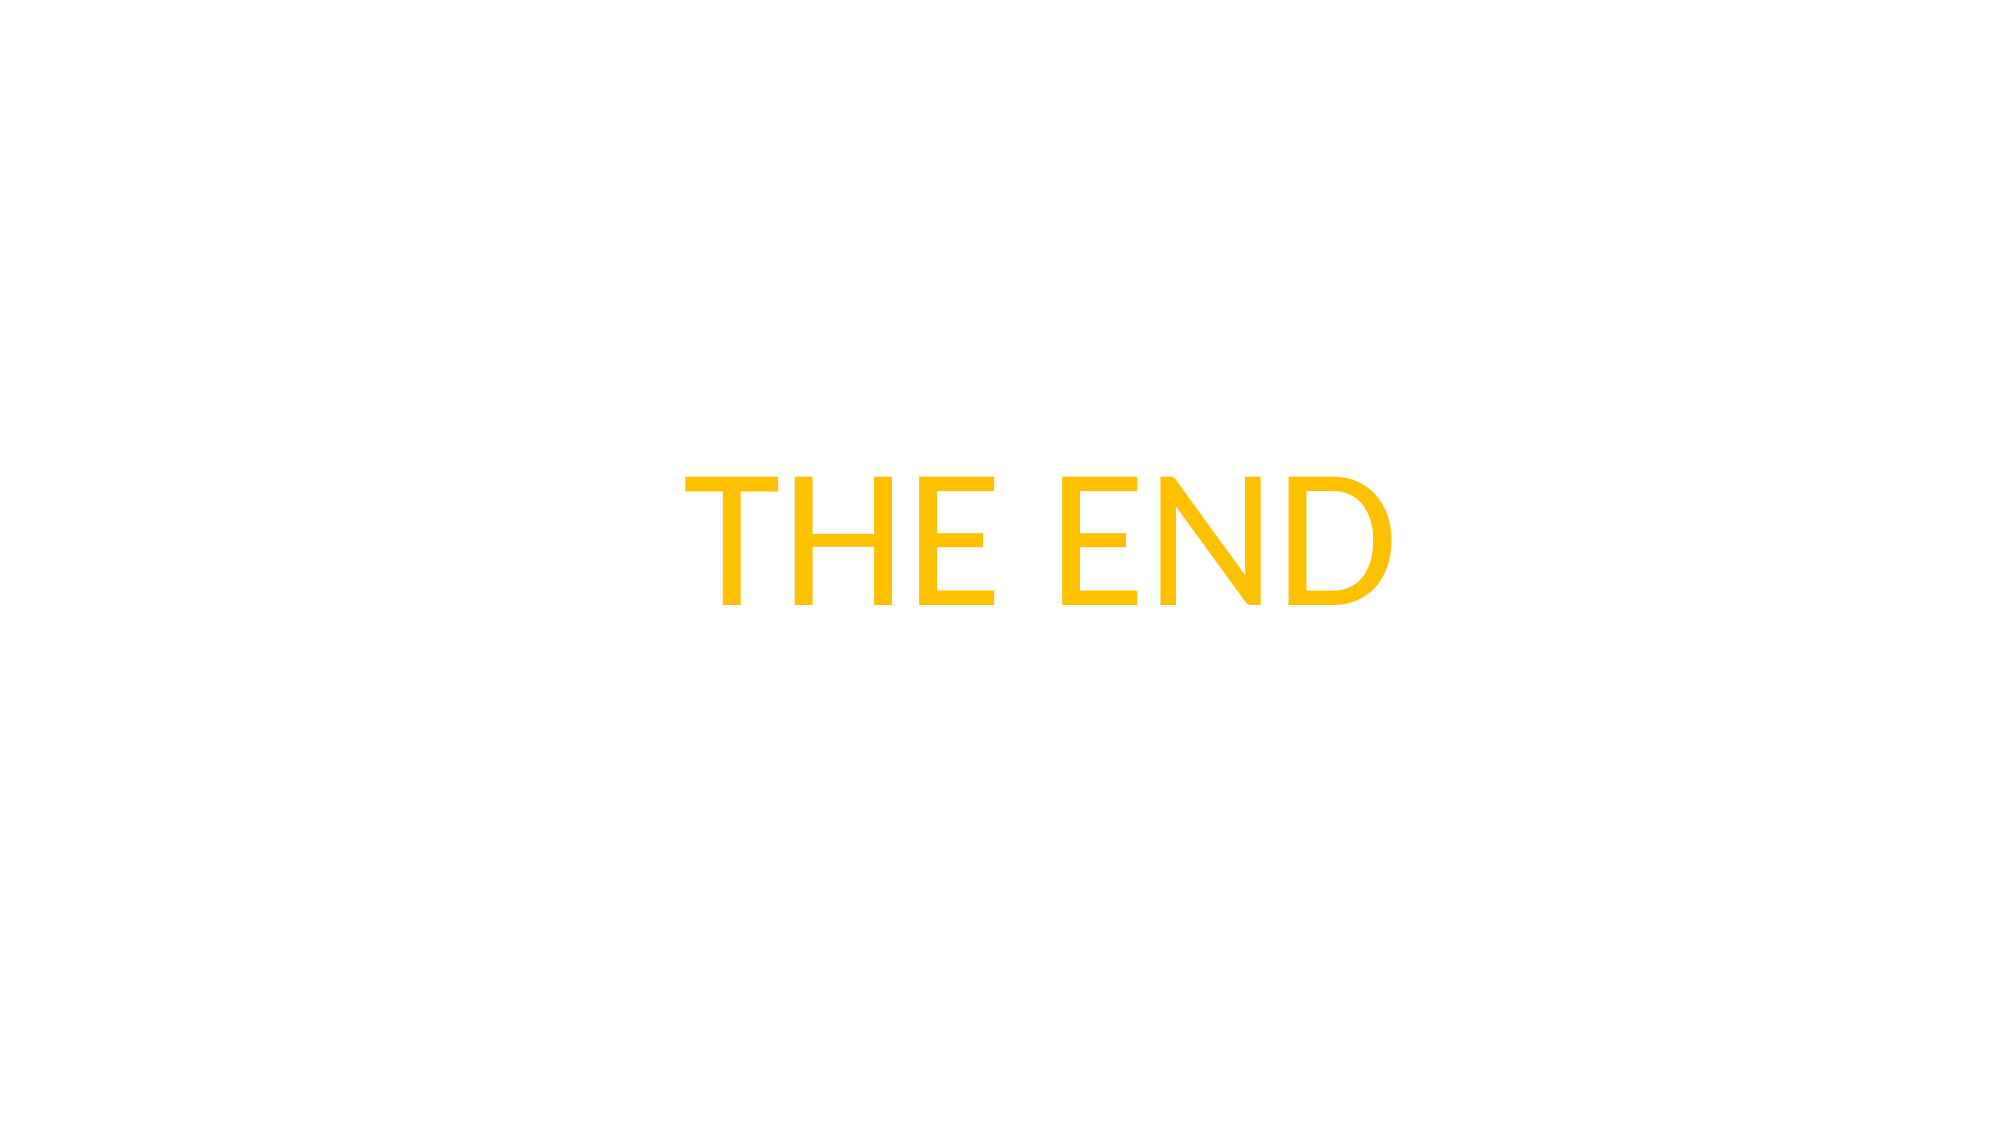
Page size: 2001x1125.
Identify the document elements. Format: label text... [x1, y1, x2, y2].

text_box THE END [669, 397, 1581, 653]
